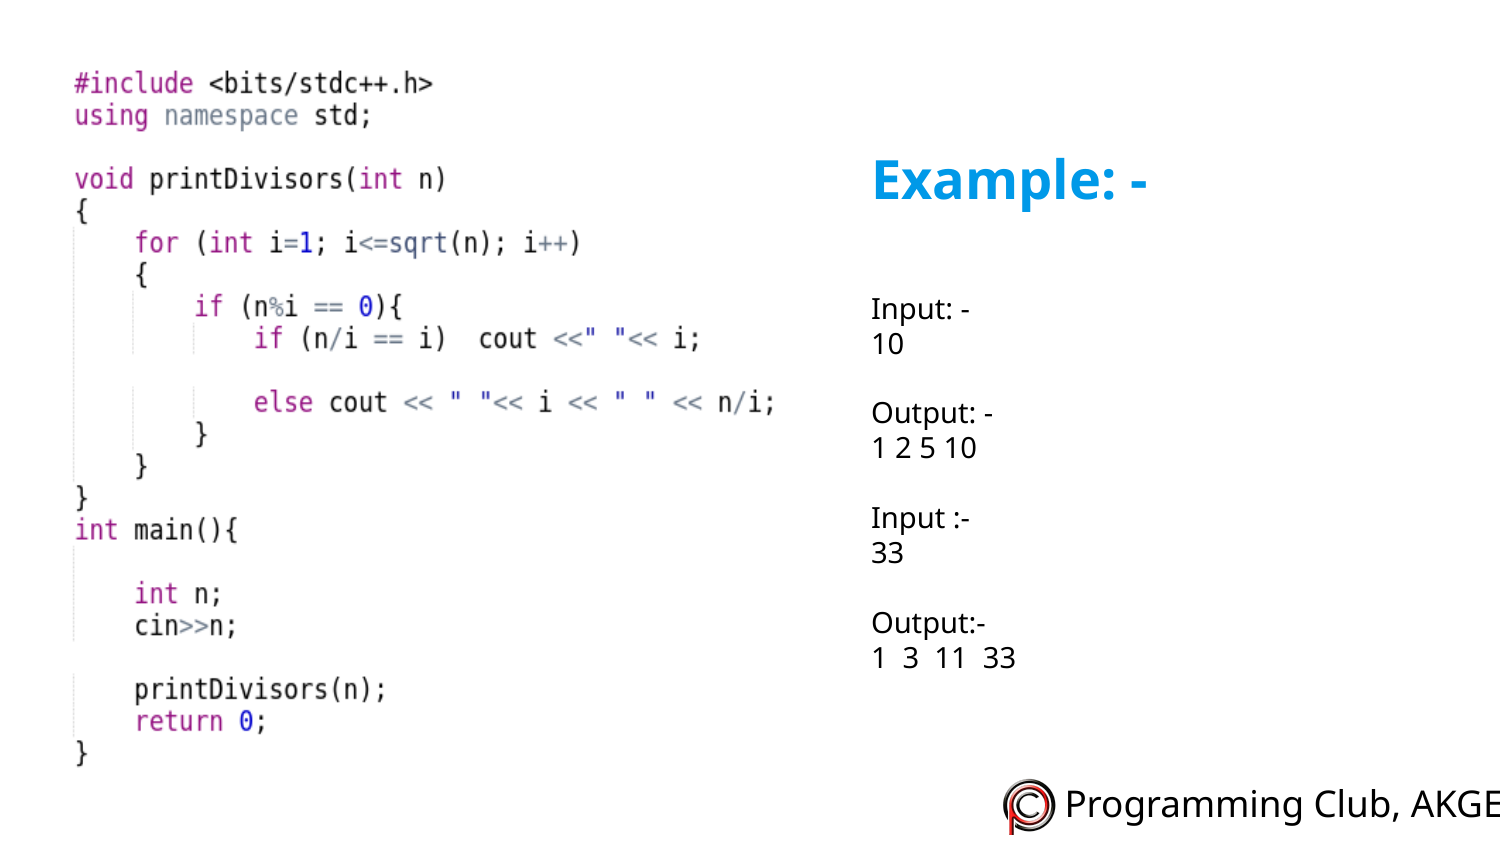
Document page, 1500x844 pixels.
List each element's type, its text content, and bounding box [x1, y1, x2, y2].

text_box Programming Club, AKGEC [1049, 768, 1500, 841]
picture [1000, 777, 1059, 836]
picture [59, 55, 782, 771]
text_box Example: - [856, 130, 1500, 226]
text_box Input: - 10 Output: - 1 2 5 10 Input :- 33 Output:- 1 3 11 33 [856, 274, 1500, 690]
